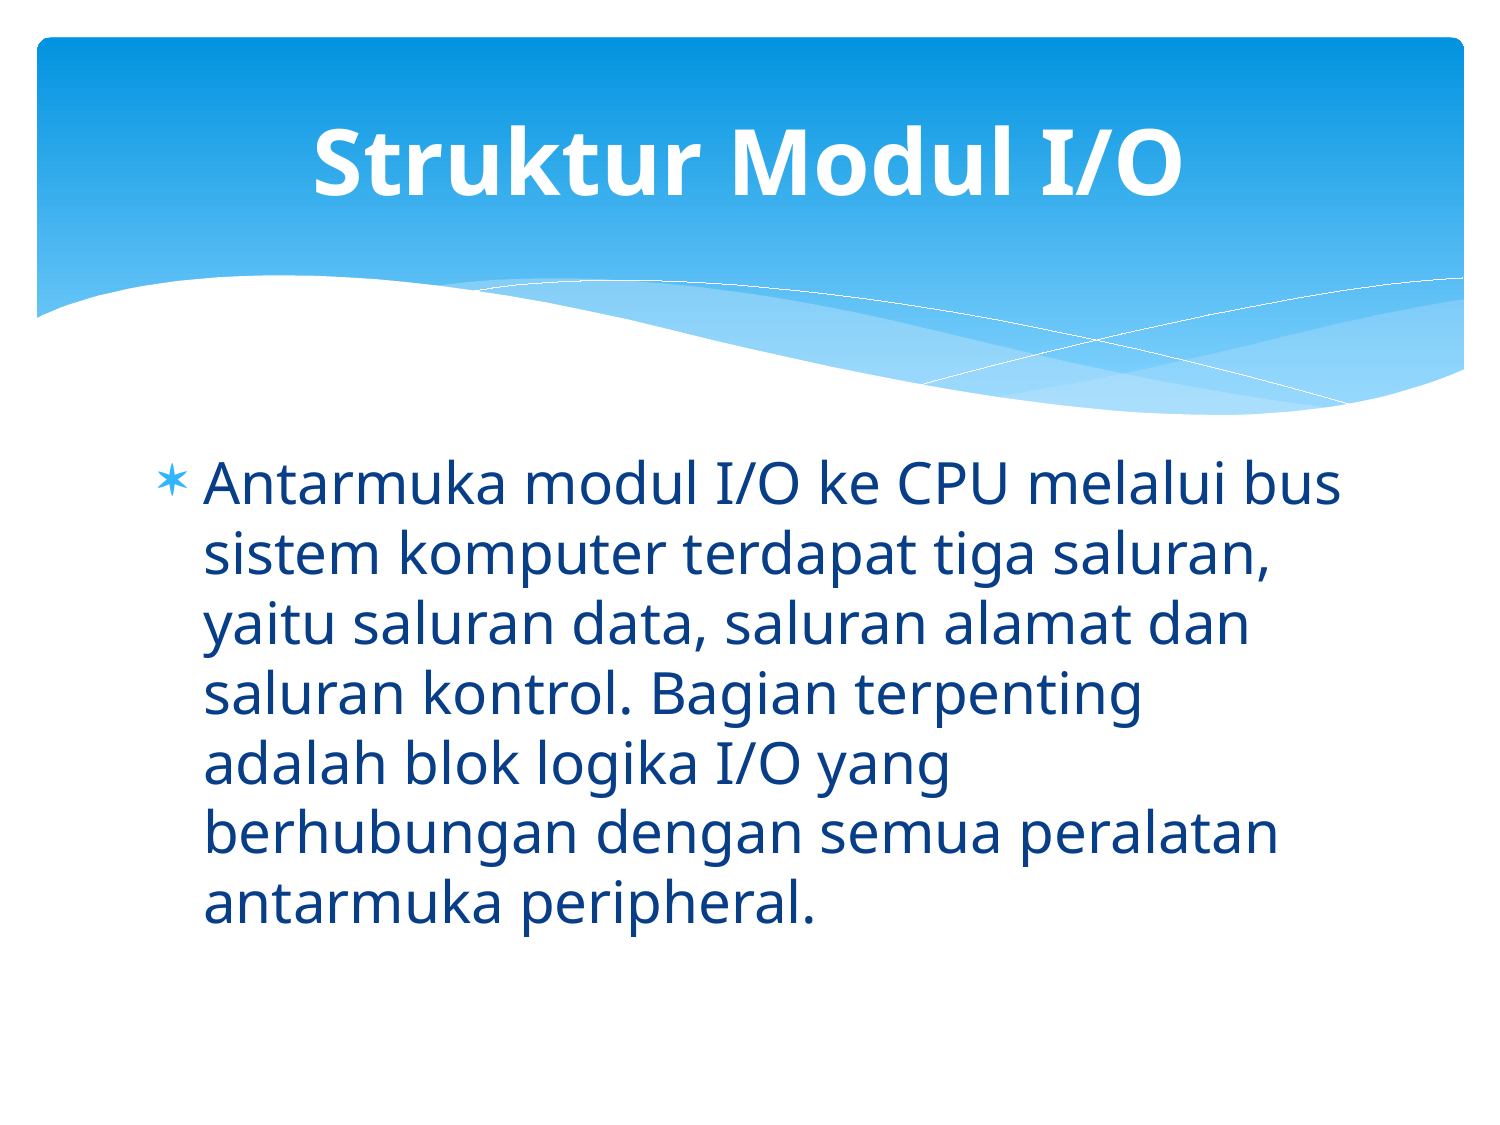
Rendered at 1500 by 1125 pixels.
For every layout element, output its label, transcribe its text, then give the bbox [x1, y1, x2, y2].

title Struktur Modul I/O [75, 55, 1425, 261]
list Antarmuka modul I/O ke CPU melalui bus sistem komputer terdapat tiga saluran, yaitu saluran data, saluran alamat dan saluran kontrol. Bagian terpenting adalah blok logika I/O yang berhubungan dengan semua peralatan antarmuka peripheral. [143, 438, 1359, 1005]
